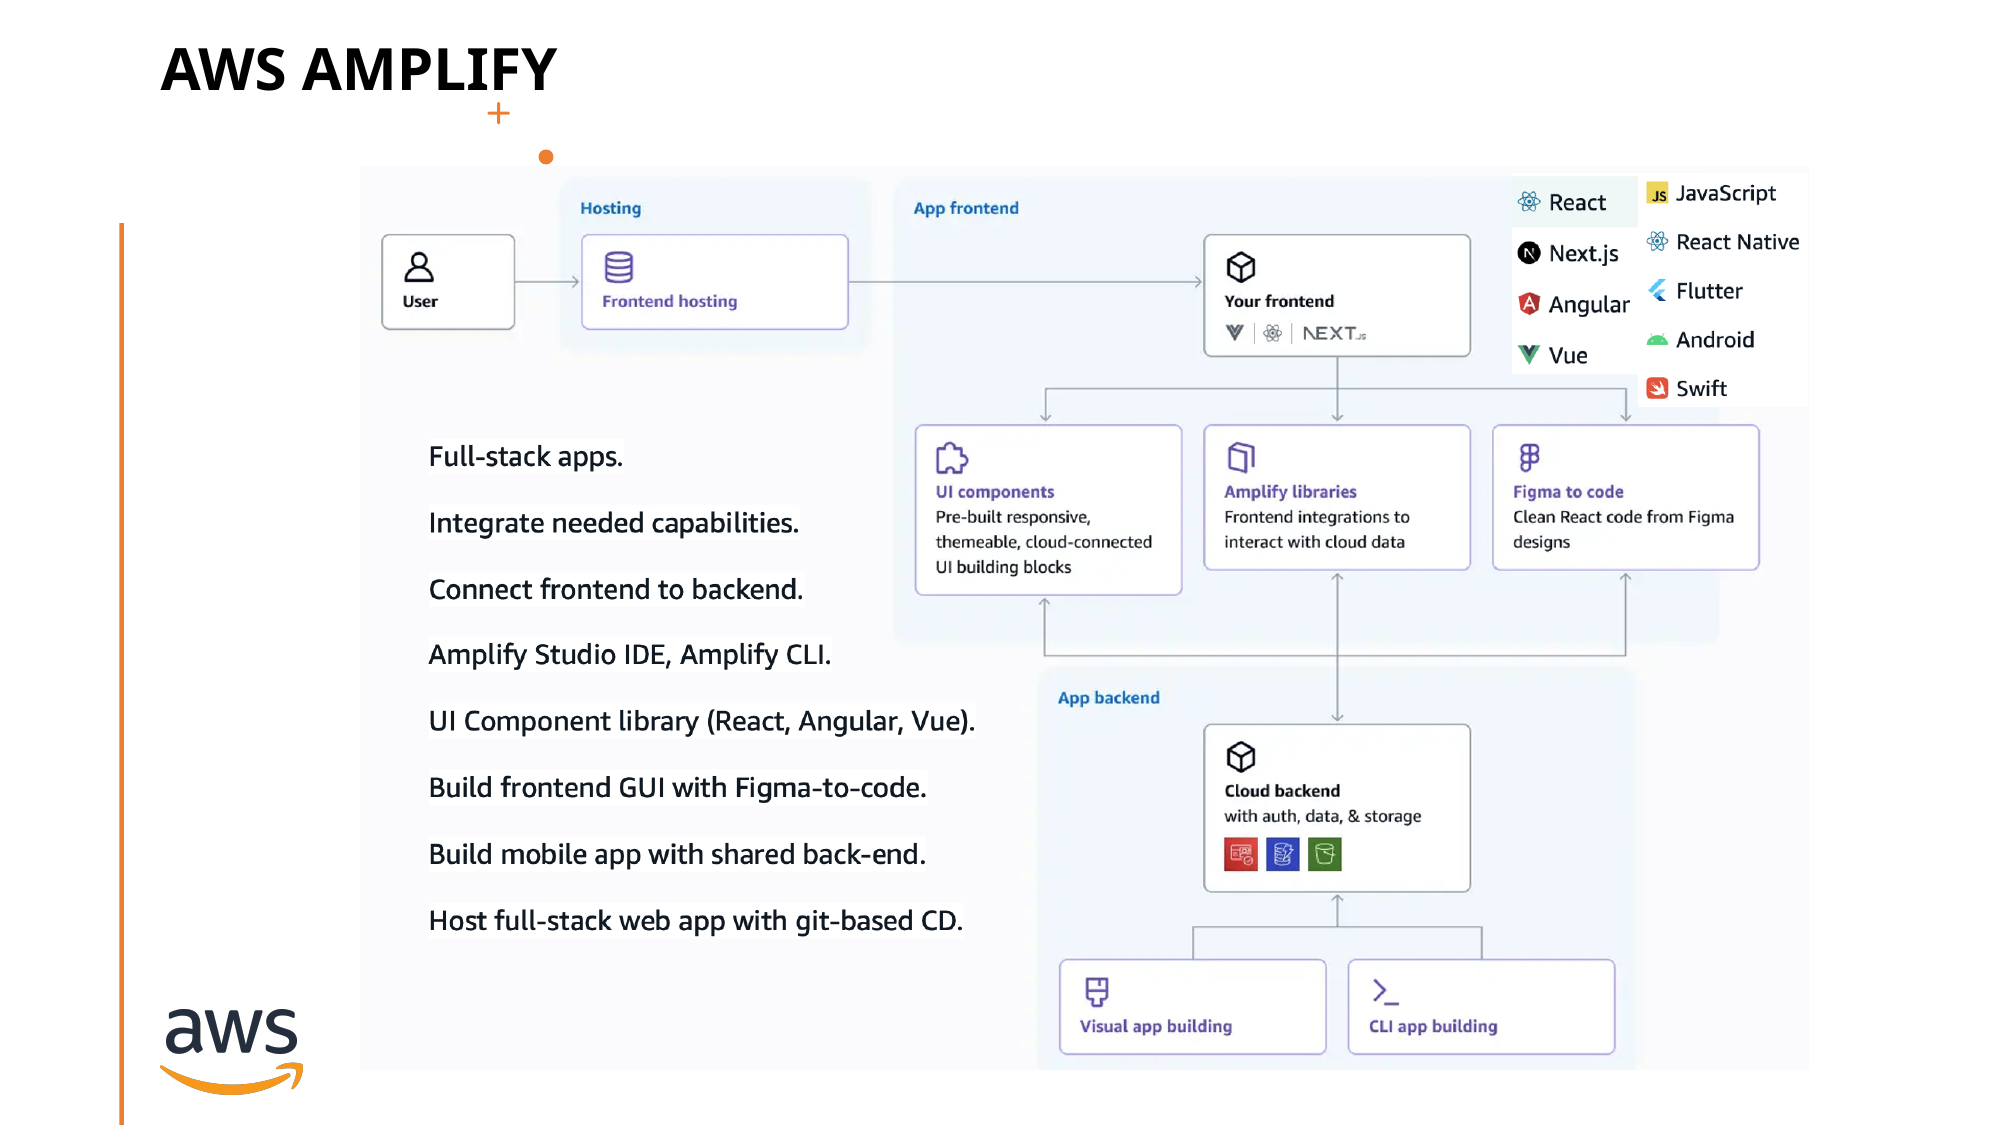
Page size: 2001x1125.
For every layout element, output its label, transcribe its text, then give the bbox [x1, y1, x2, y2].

picture [360, 166, 1809, 1070]
title AWS Amplify [160, 30, 1391, 103]
picture [160, 1009, 303, 1095]
